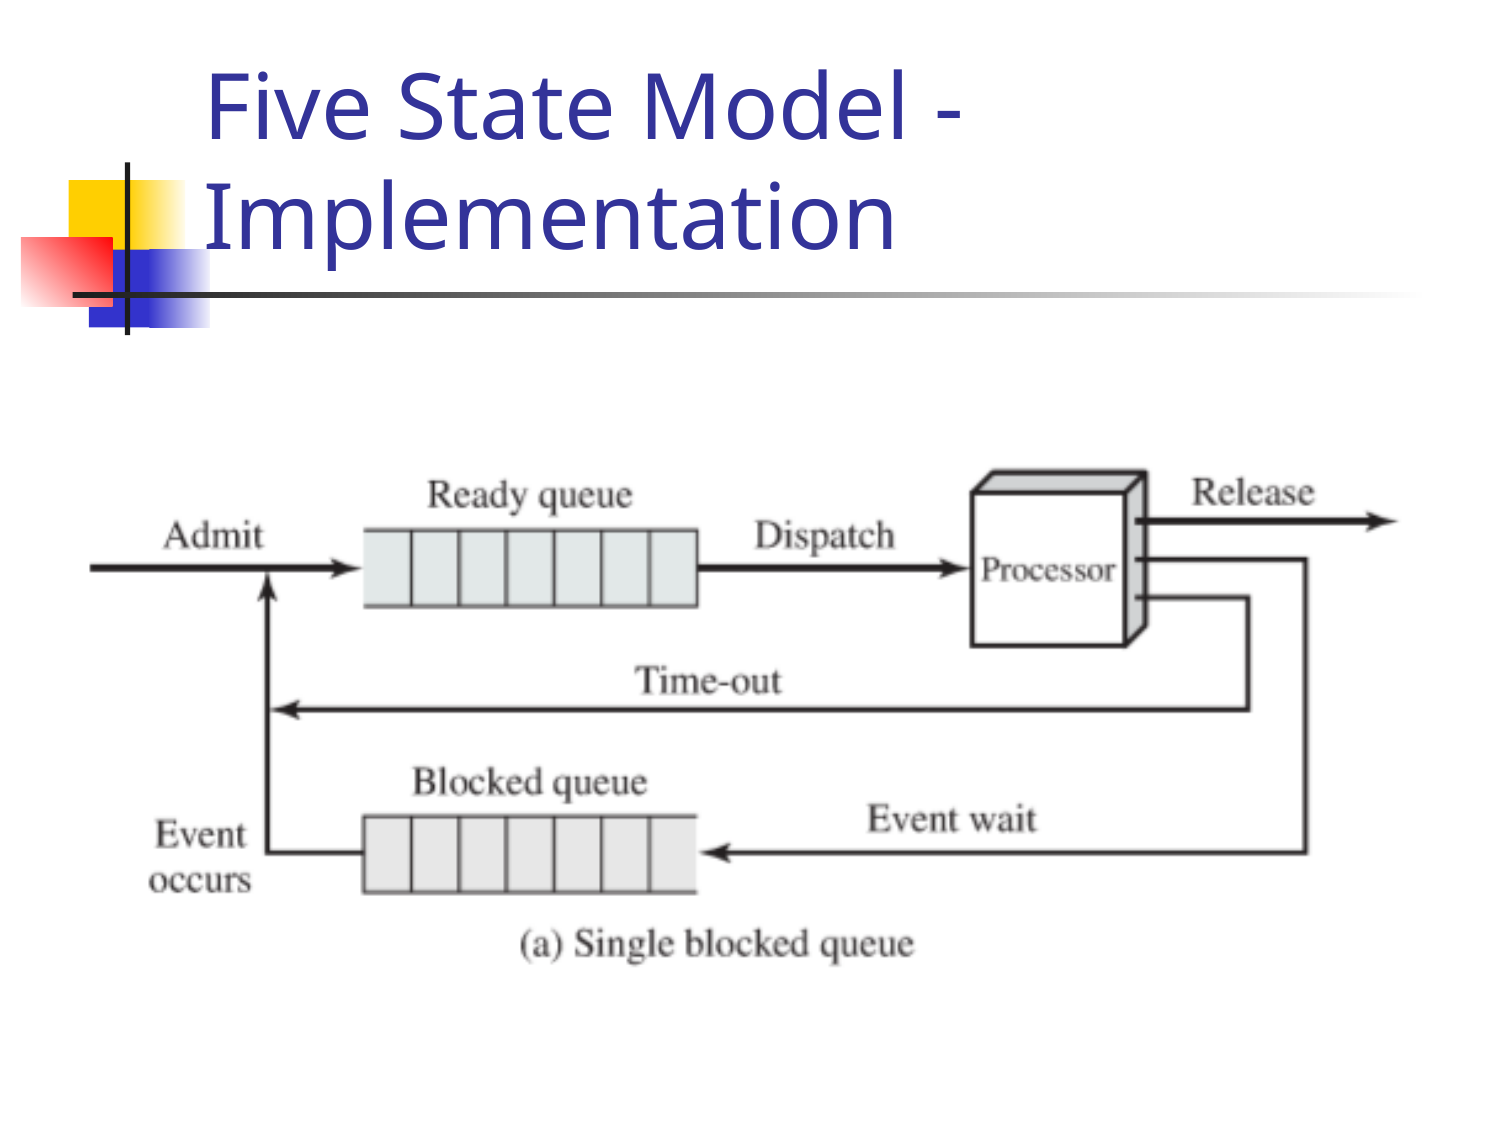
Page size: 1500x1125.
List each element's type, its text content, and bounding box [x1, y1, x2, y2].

picture [29, 437, 1485, 997]
title Five State Model - Implementation [188, 35, 1468, 275]
